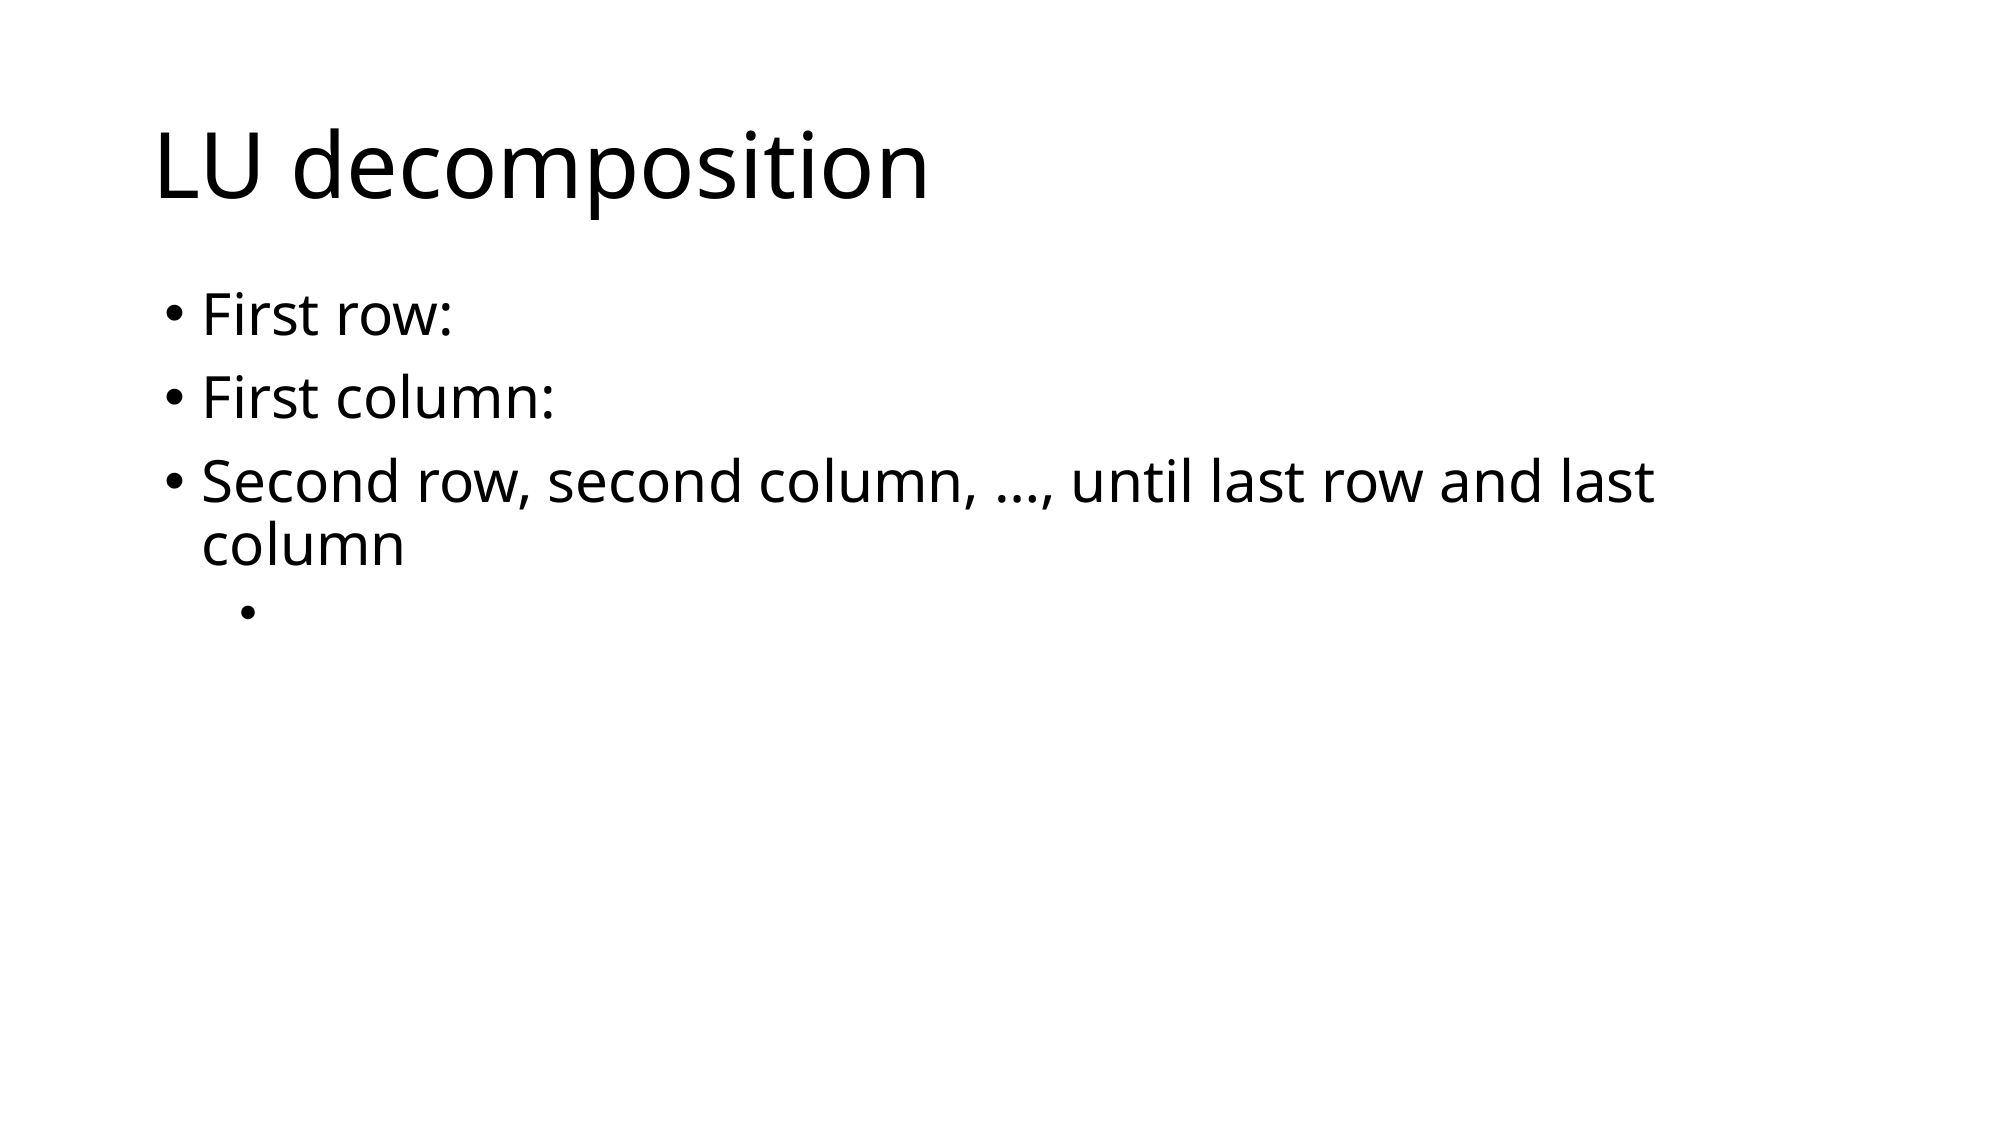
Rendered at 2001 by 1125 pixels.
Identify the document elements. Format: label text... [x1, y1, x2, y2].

title LU decomposition [137, 59, 1863, 278]
